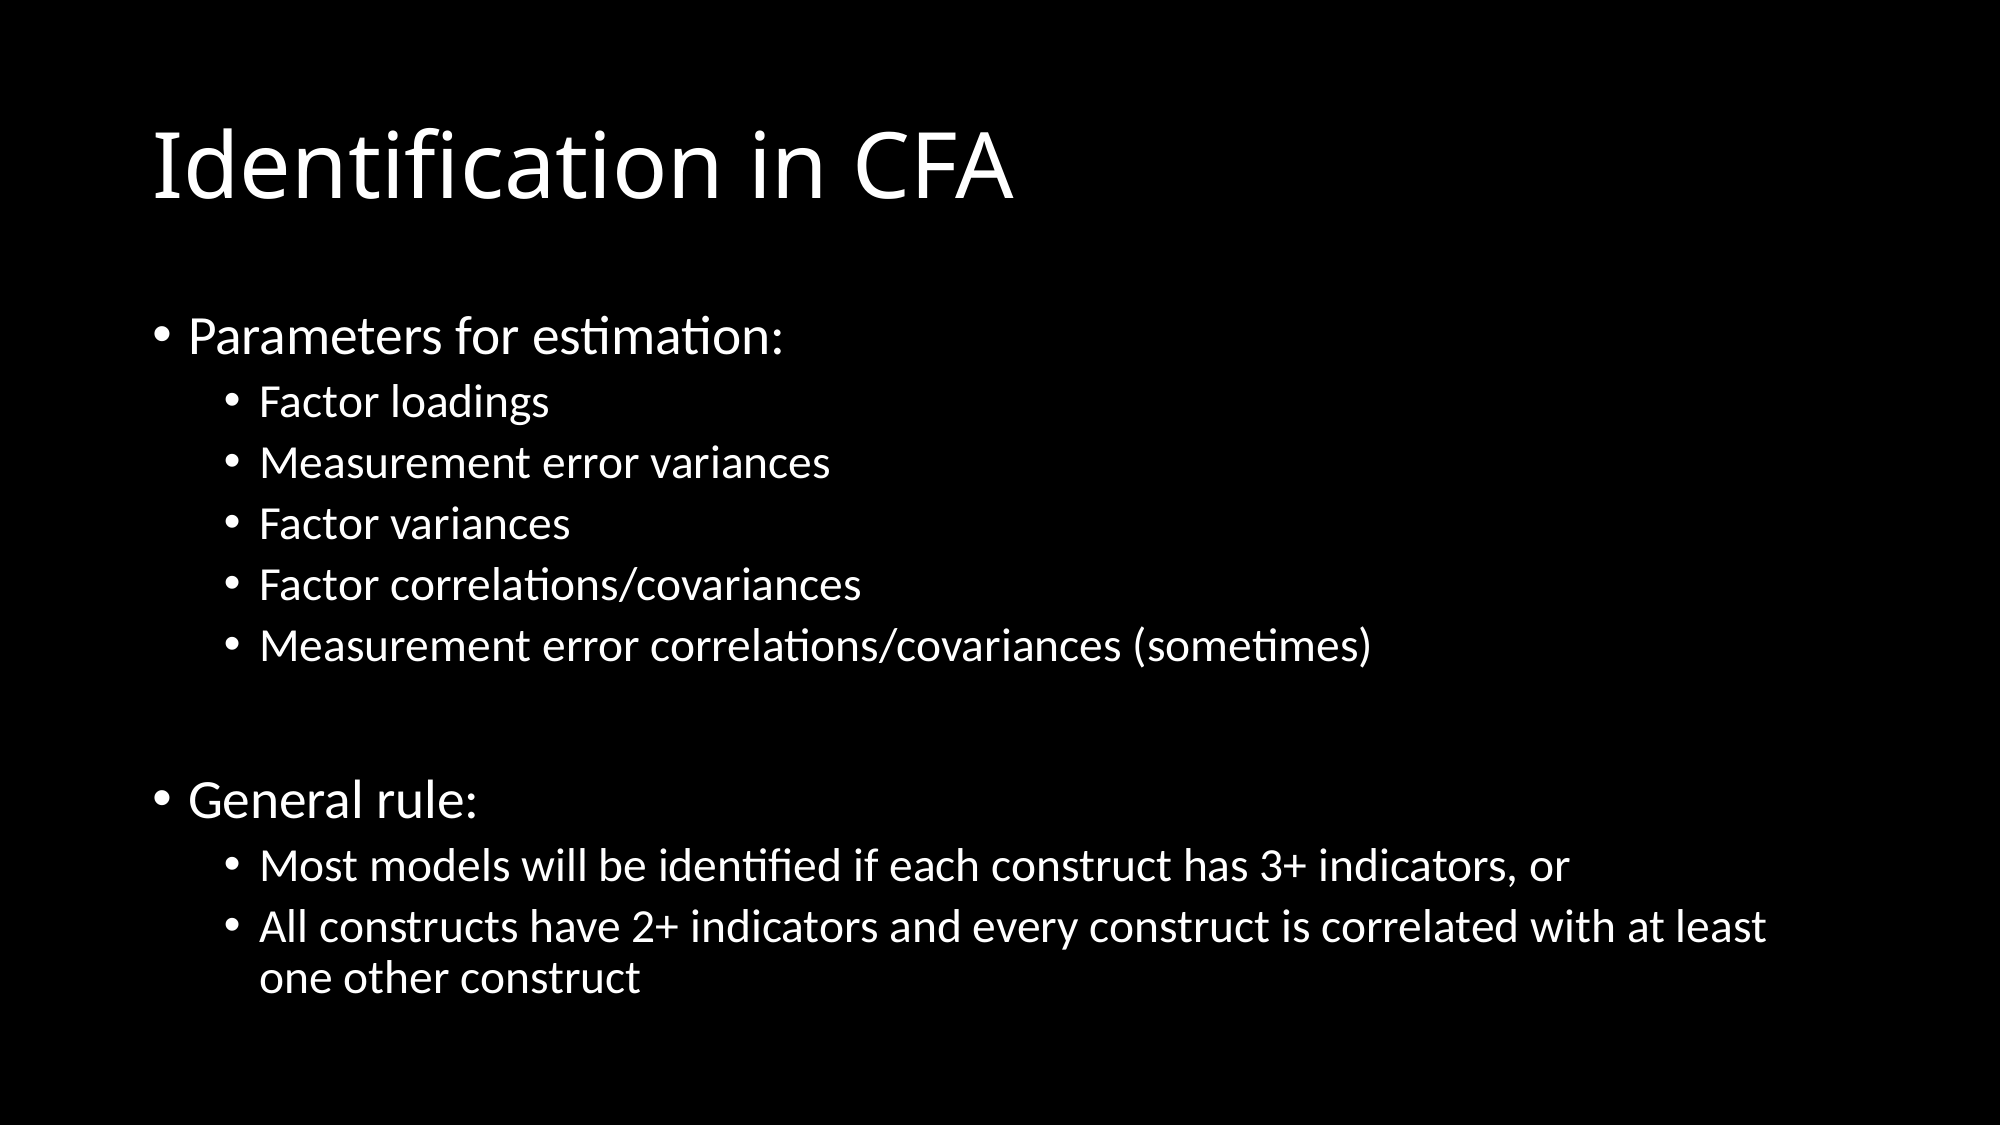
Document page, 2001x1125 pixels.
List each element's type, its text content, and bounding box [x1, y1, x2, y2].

title Identification in CFA [137, 59, 1863, 278]
list Parameters for estimation: Factor loadings Measurement error variances Factor variances Factor correlations/covariances Measurement error correlations/covariances (sometimes) General rule: Most models will be identified if each construct has 3+ indicators, or All constructs have 2+ indicators and every construct is correlated with at least one other construct [137, 299, 1863, 1014]
